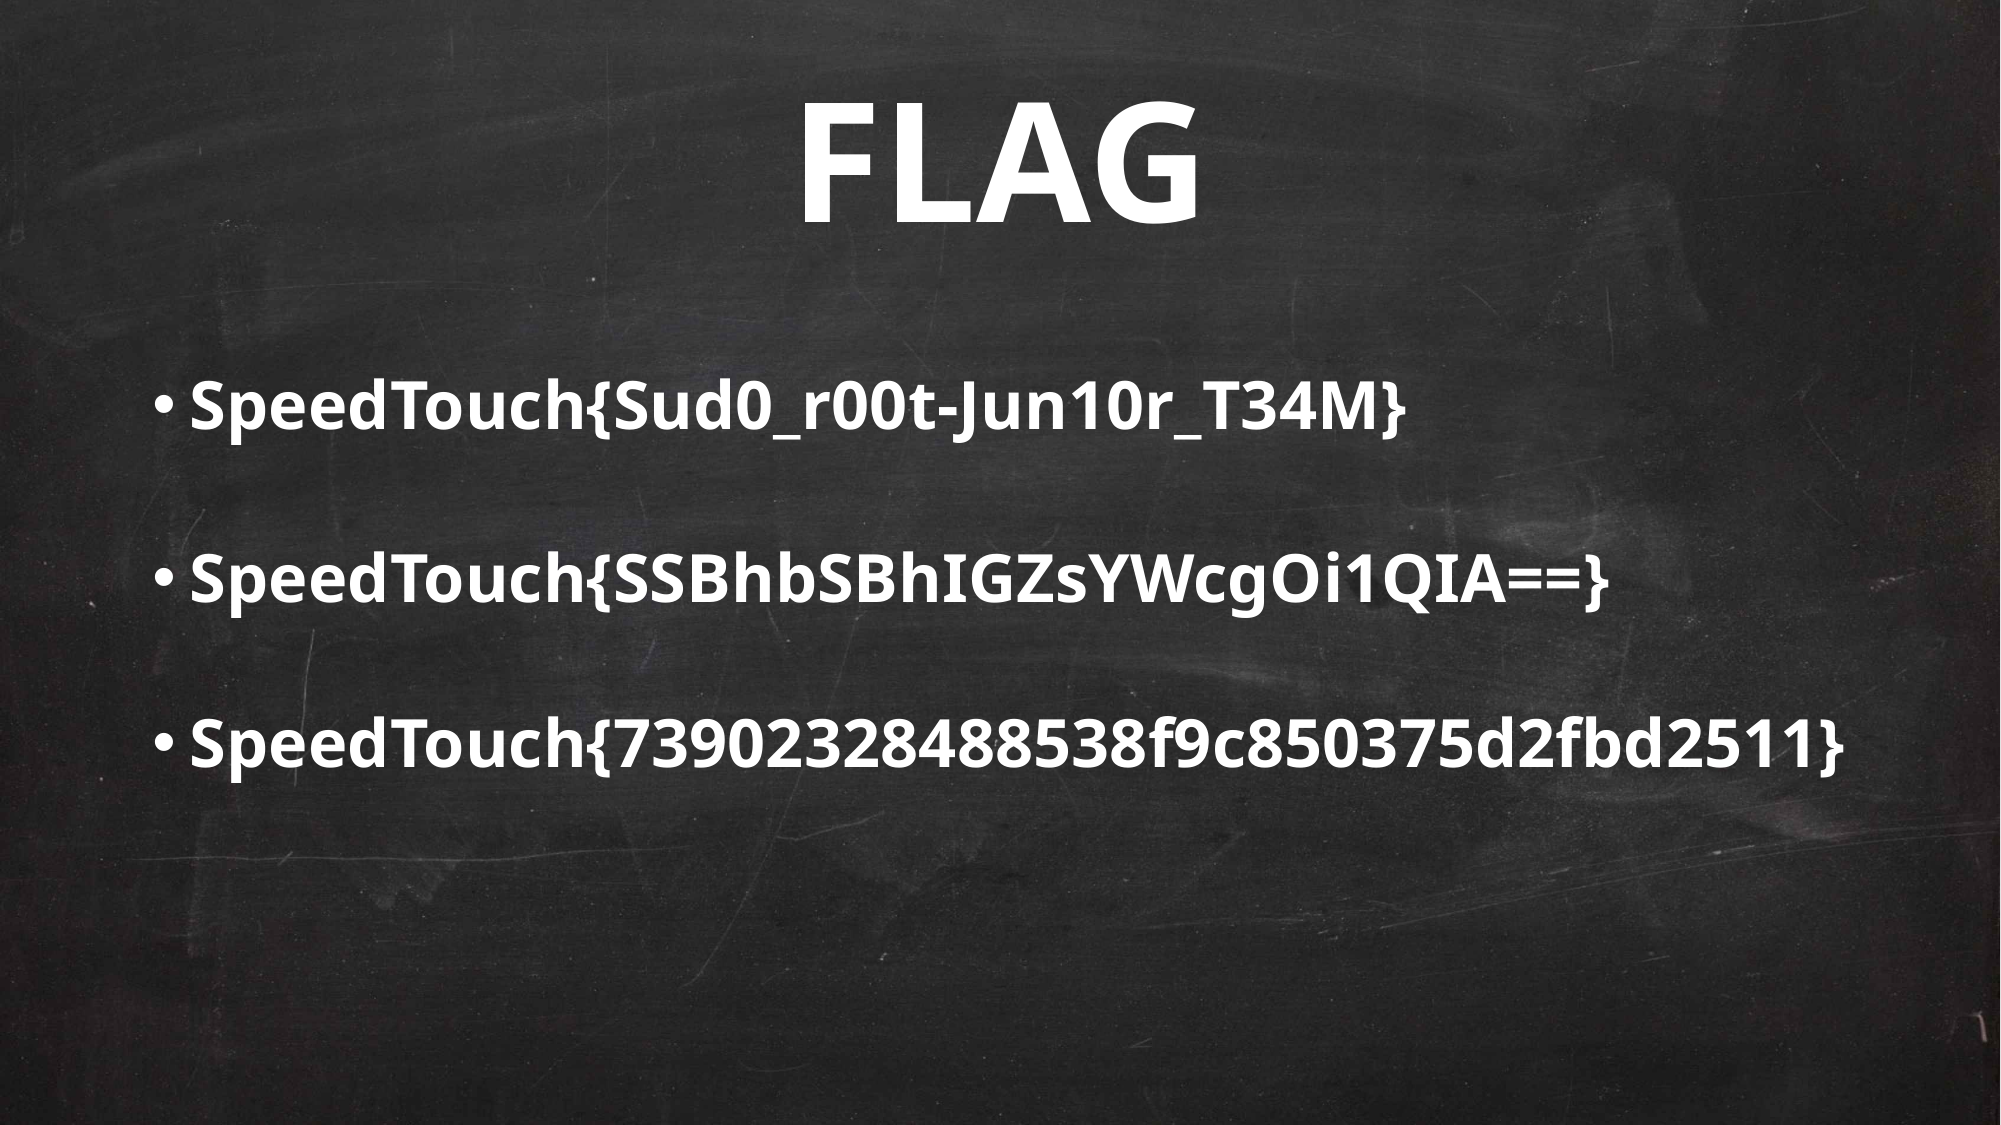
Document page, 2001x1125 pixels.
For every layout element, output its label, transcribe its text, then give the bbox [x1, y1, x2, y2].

list SpeedTouch{Sud0_r00t-Jun10r_T34M} SpeedTouch{SSBhbSBhIGZsYWcgOi1QIA==} SpeedTouch{73902328488538f9c850375d2fbd2511} [137, 364, 1863, 836]
title FLAG [137, 59, 1863, 278]
picture [0, 0, 2001, 1125]
